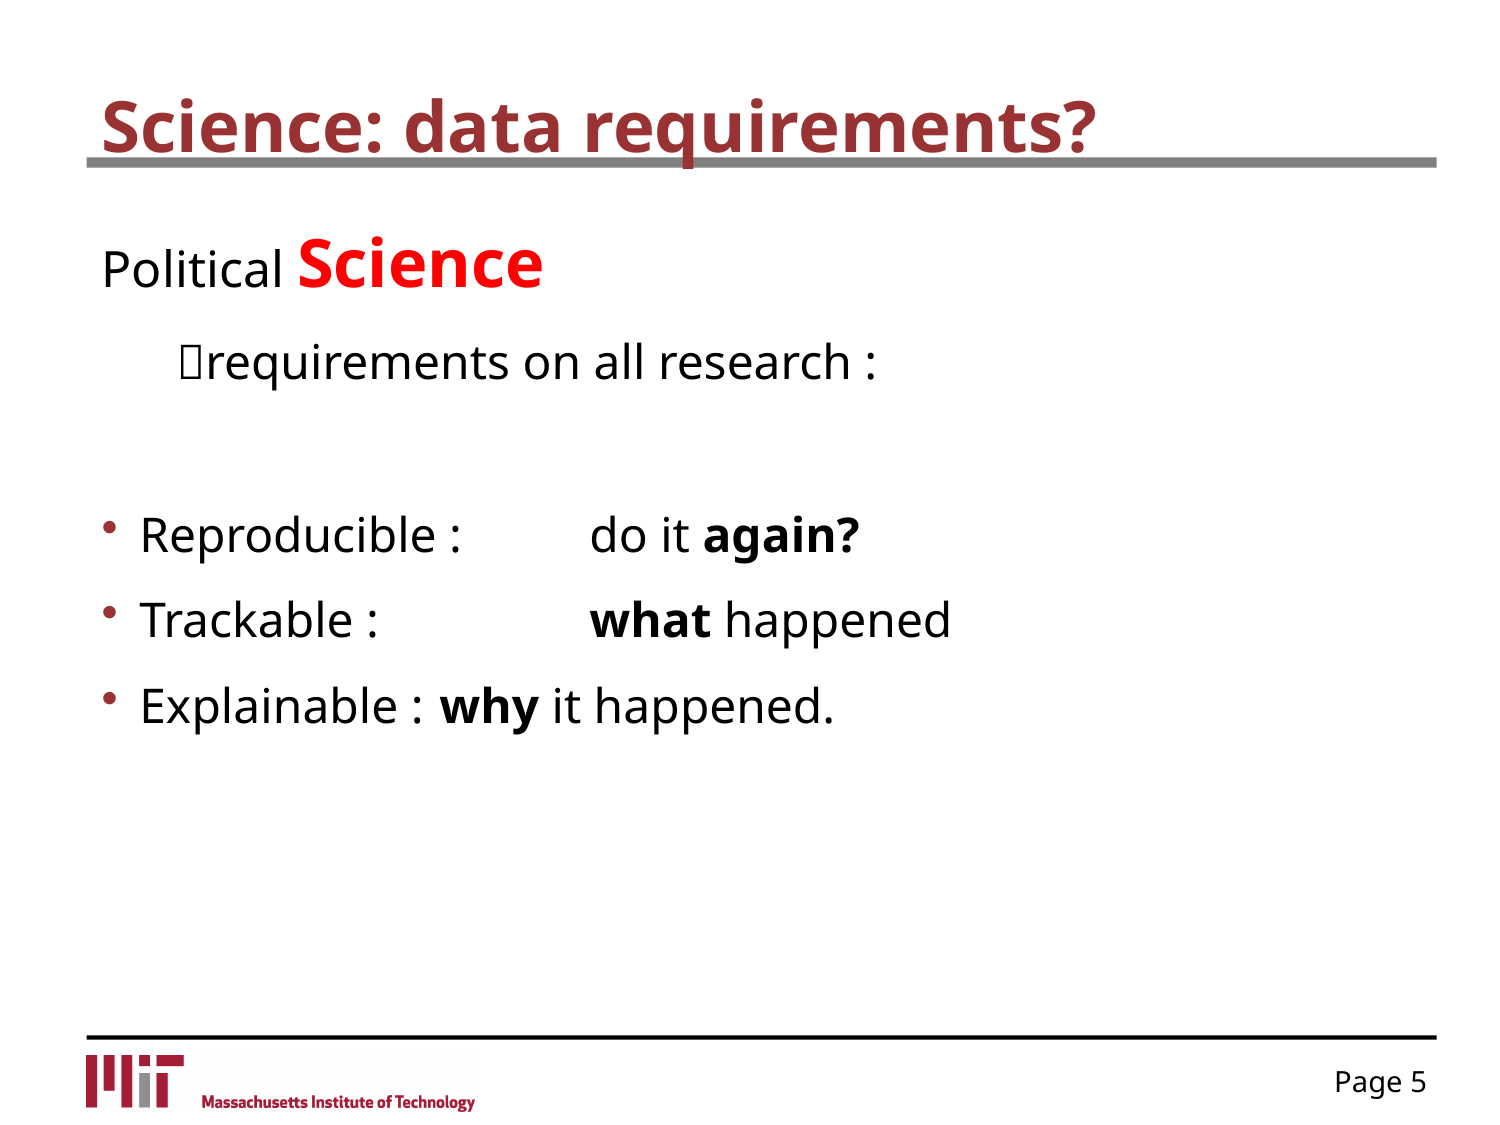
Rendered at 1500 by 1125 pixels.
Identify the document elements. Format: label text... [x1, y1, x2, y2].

title Science: data requirements? [86, 50, 1437, 200]
slide_number Page 5 [1217, 1055, 1443, 1103]
picture [86, 1055, 475, 1112]
list Political Science requirements on all research : Reproducible : do it again? Trackable : what happened Explainable : why it happened. [86, 237, 1437, 1020]
